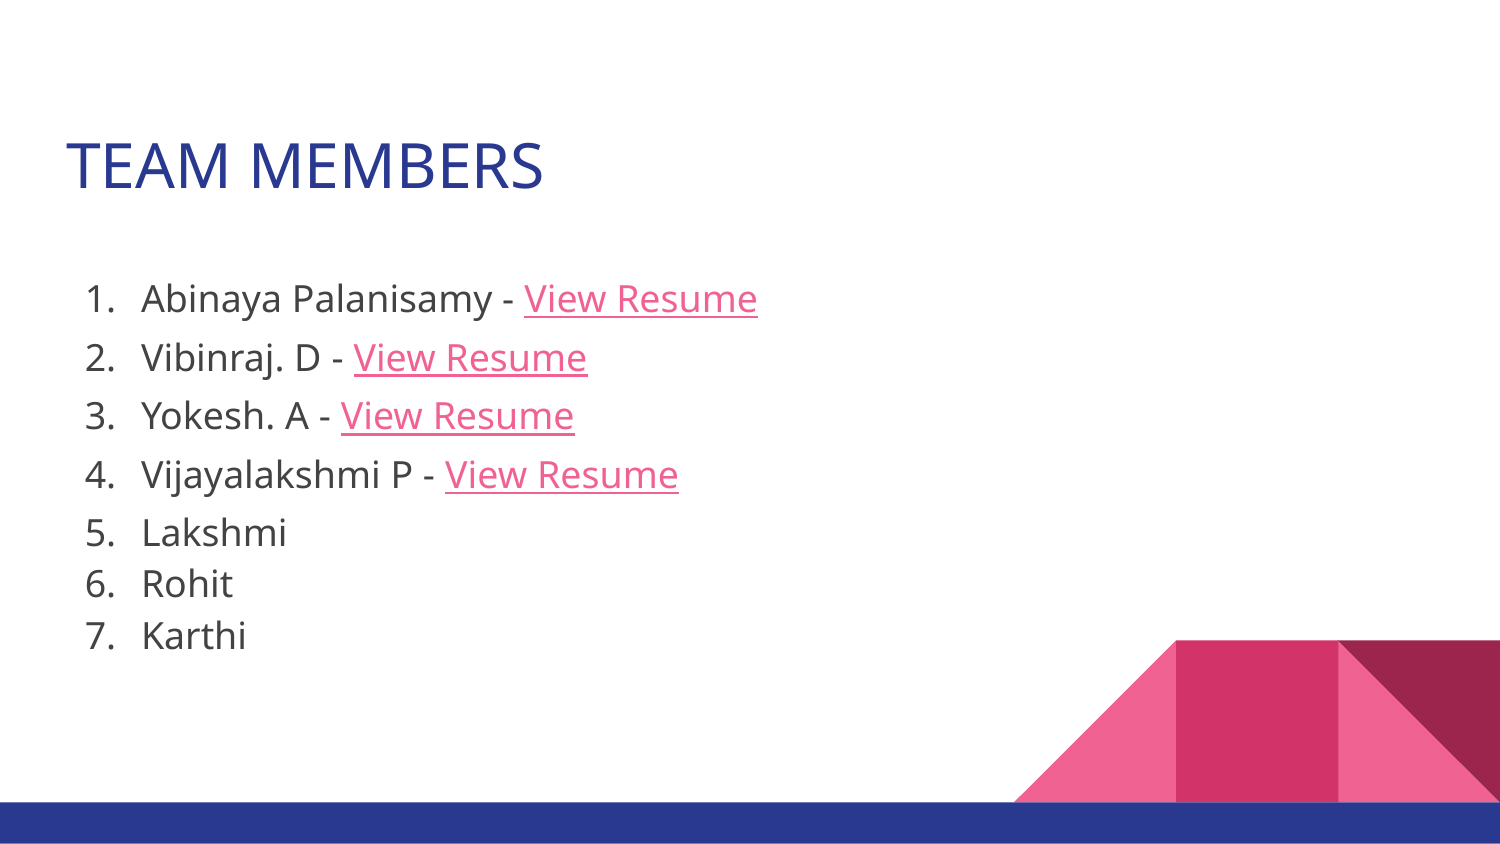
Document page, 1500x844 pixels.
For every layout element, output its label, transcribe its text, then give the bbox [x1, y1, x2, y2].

list Abinaya Palanisamy - View Resume Vibinraj. D - View Resume Yokesh. A - View Resume Vijayalakshmi P - View Resume Lakshmi Rohit Karthi [51, 252, 1449, 710]
title TEAM MEMBERS [51, 111, 1449, 223]
